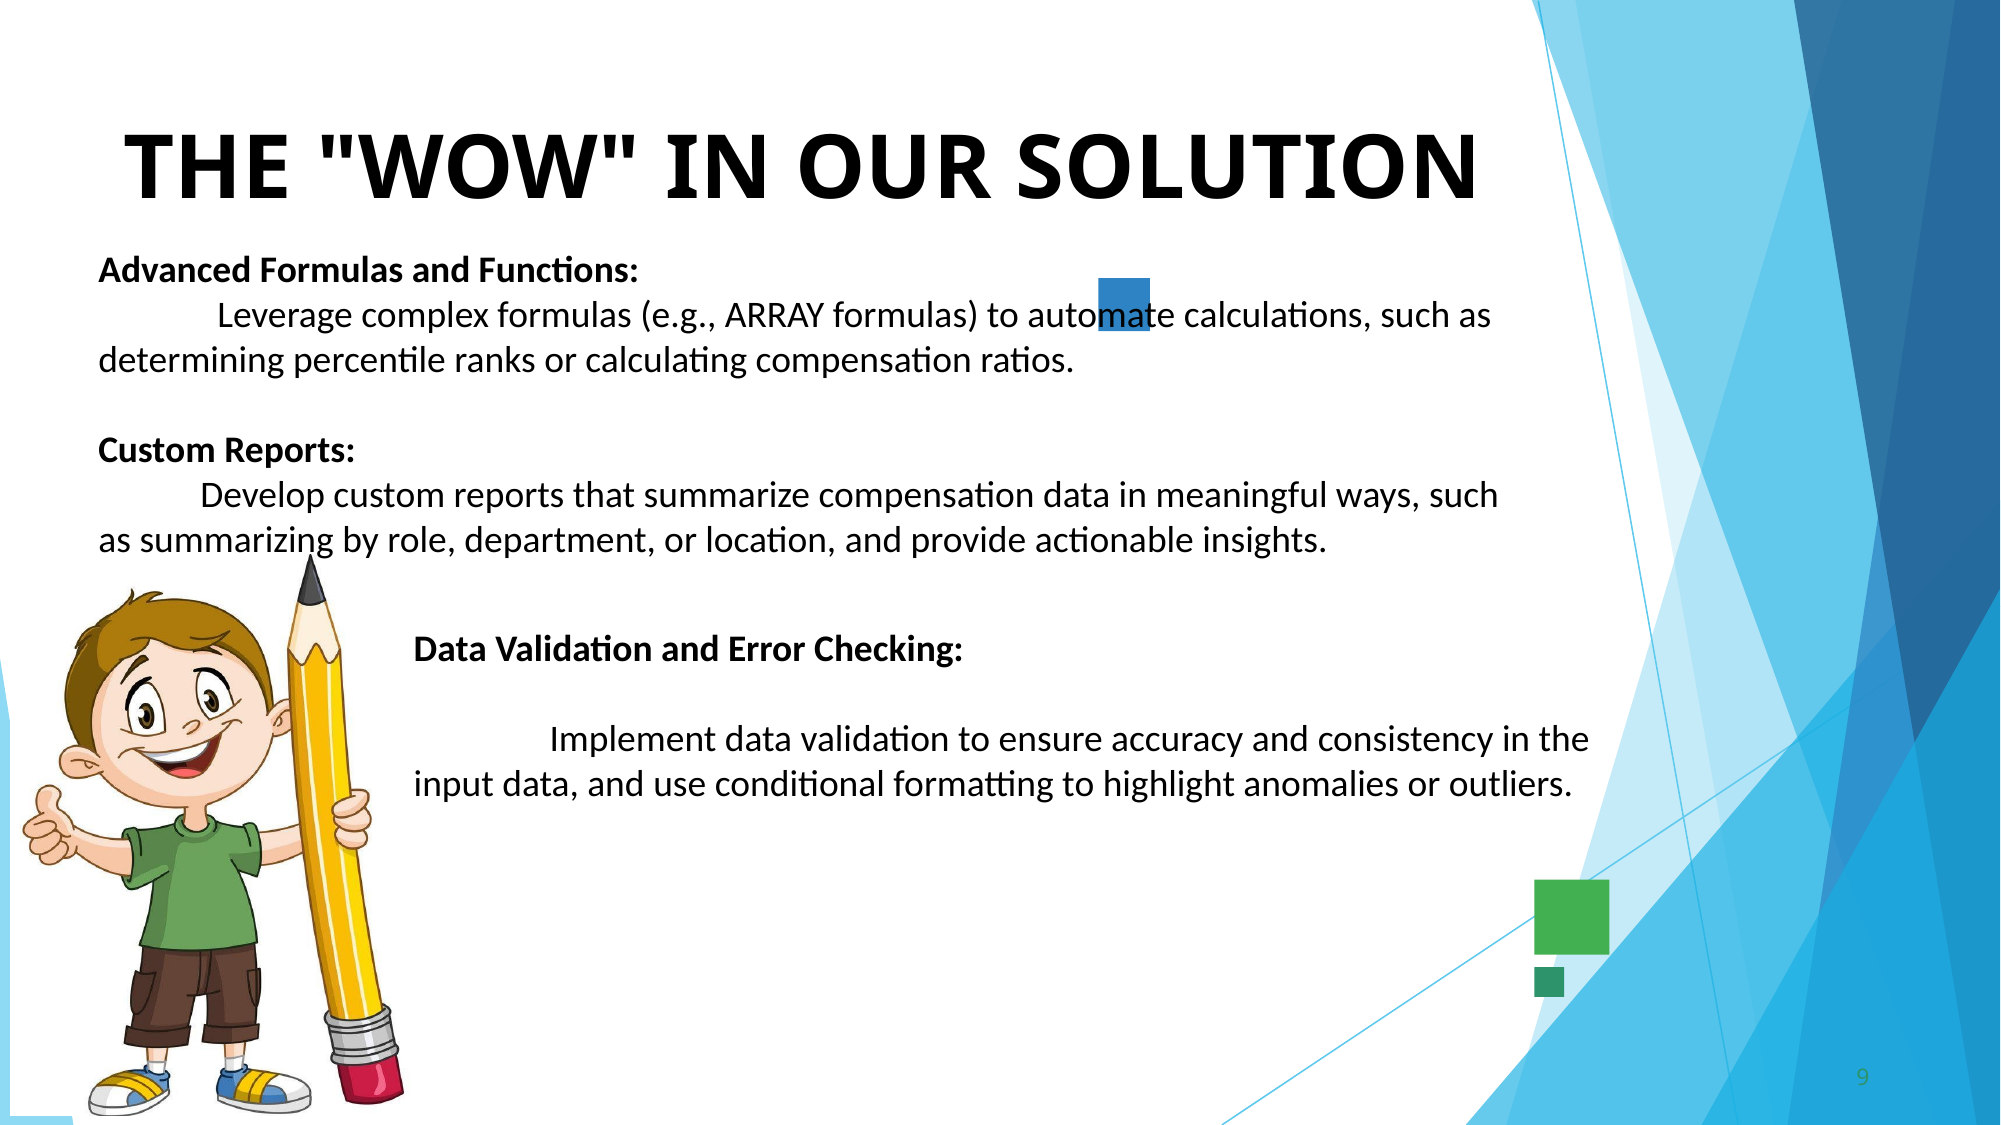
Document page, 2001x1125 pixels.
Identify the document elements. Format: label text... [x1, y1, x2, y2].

text_box [1534, 967, 1565, 997]
picture [10, 554, 416, 1116]
text_box Advanced Formulas and Functions: Leverage complex formulas (e.g., ARRAY formulas) to automate calculations, such as determining percentile ranks or calculating compensation ratios. Custom Reports: Develop custom reports that summarize compensation data in meaningful ways, such as summarizing by role, department, or location, and provide actionable insights. [83, 237, 1551, 616]
text_box Data Validation and Error Checking: Implement data validation to ensure accuracy and consistency in the input data, and use conditional formatting to highlight anomalies or outliers. [419, 616, 1610, 812]
text_box 9 [1849, 1061, 1888, 1095]
title THE "WOW" IN OUR SOLUTION [121, 107, 1513, 237]
text_box [1551, 386, 1850, 543]
text_box [1534, 879, 1610, 955]
